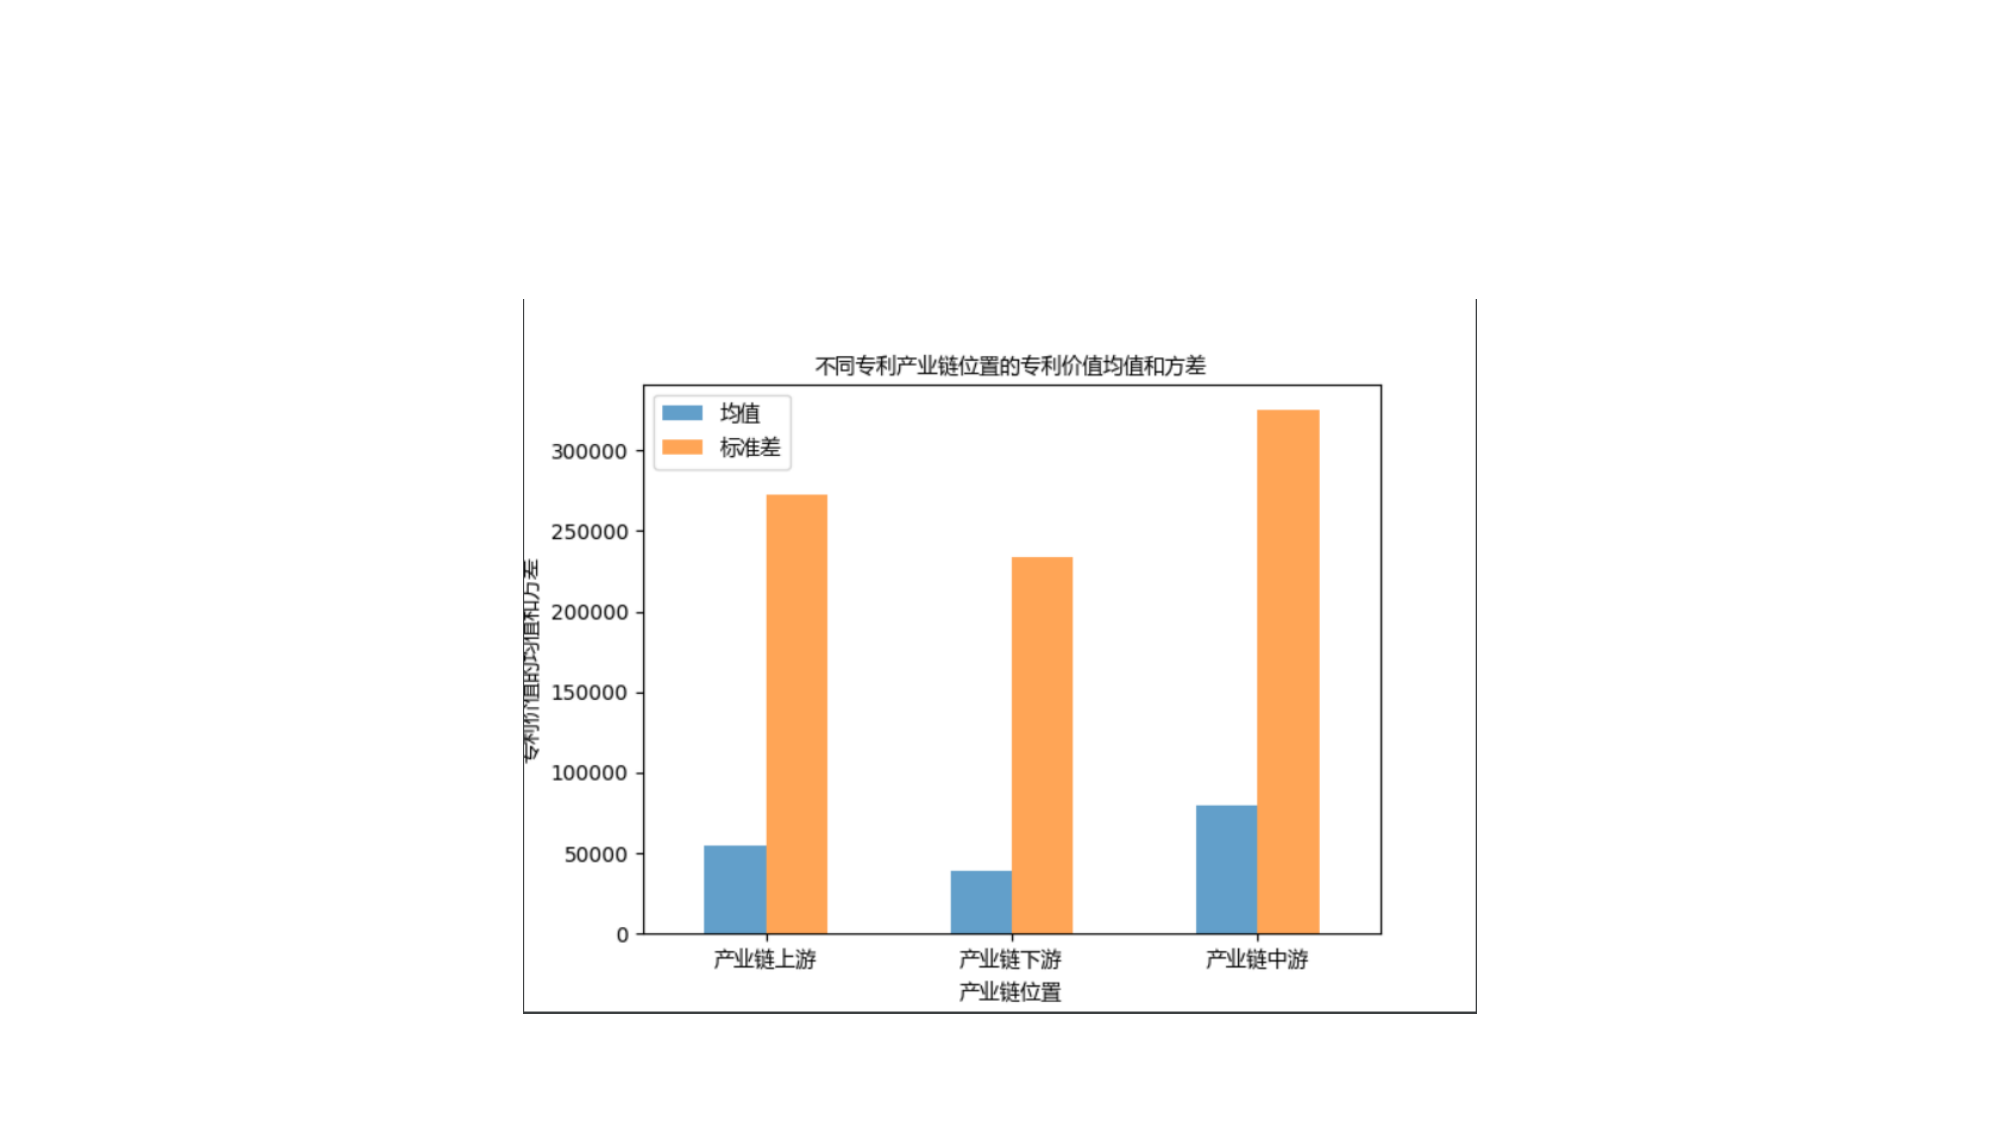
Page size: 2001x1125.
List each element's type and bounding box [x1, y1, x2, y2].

list [523, 299, 1477, 1014]
